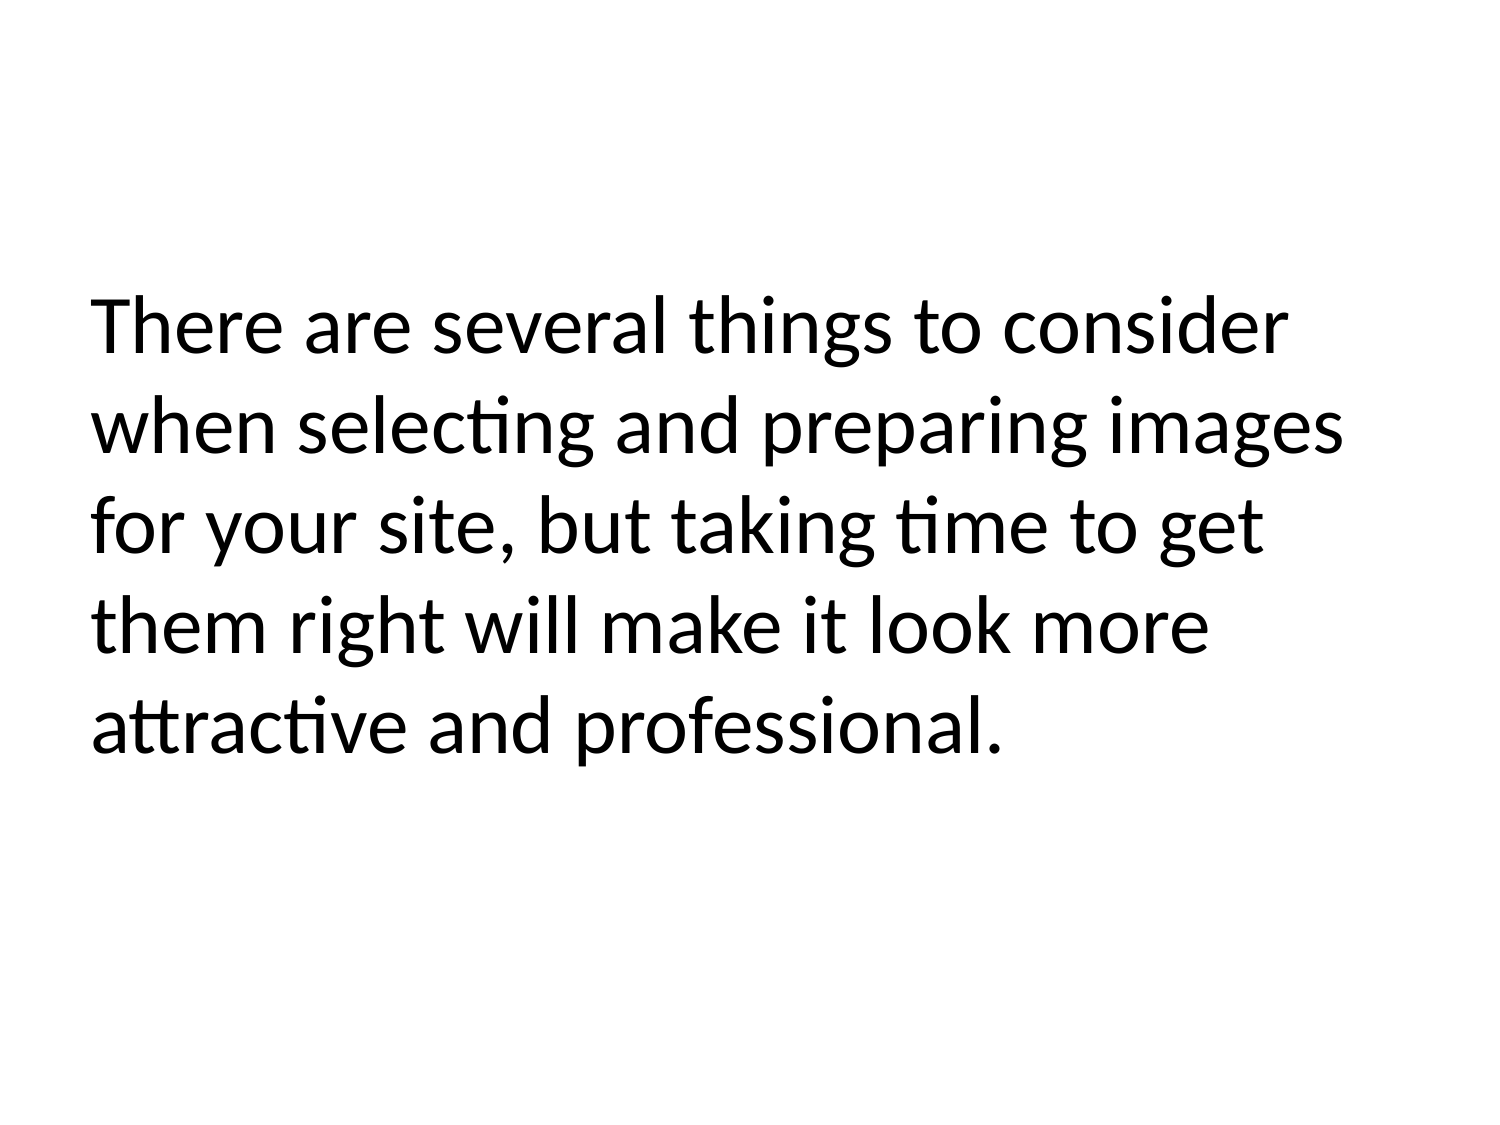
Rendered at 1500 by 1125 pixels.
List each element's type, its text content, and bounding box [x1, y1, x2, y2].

list There are several things to consider when selecting and preparing images for your site, but taking time to get them right will make it look more attractive and professional. [75, 262, 1425, 1005]
